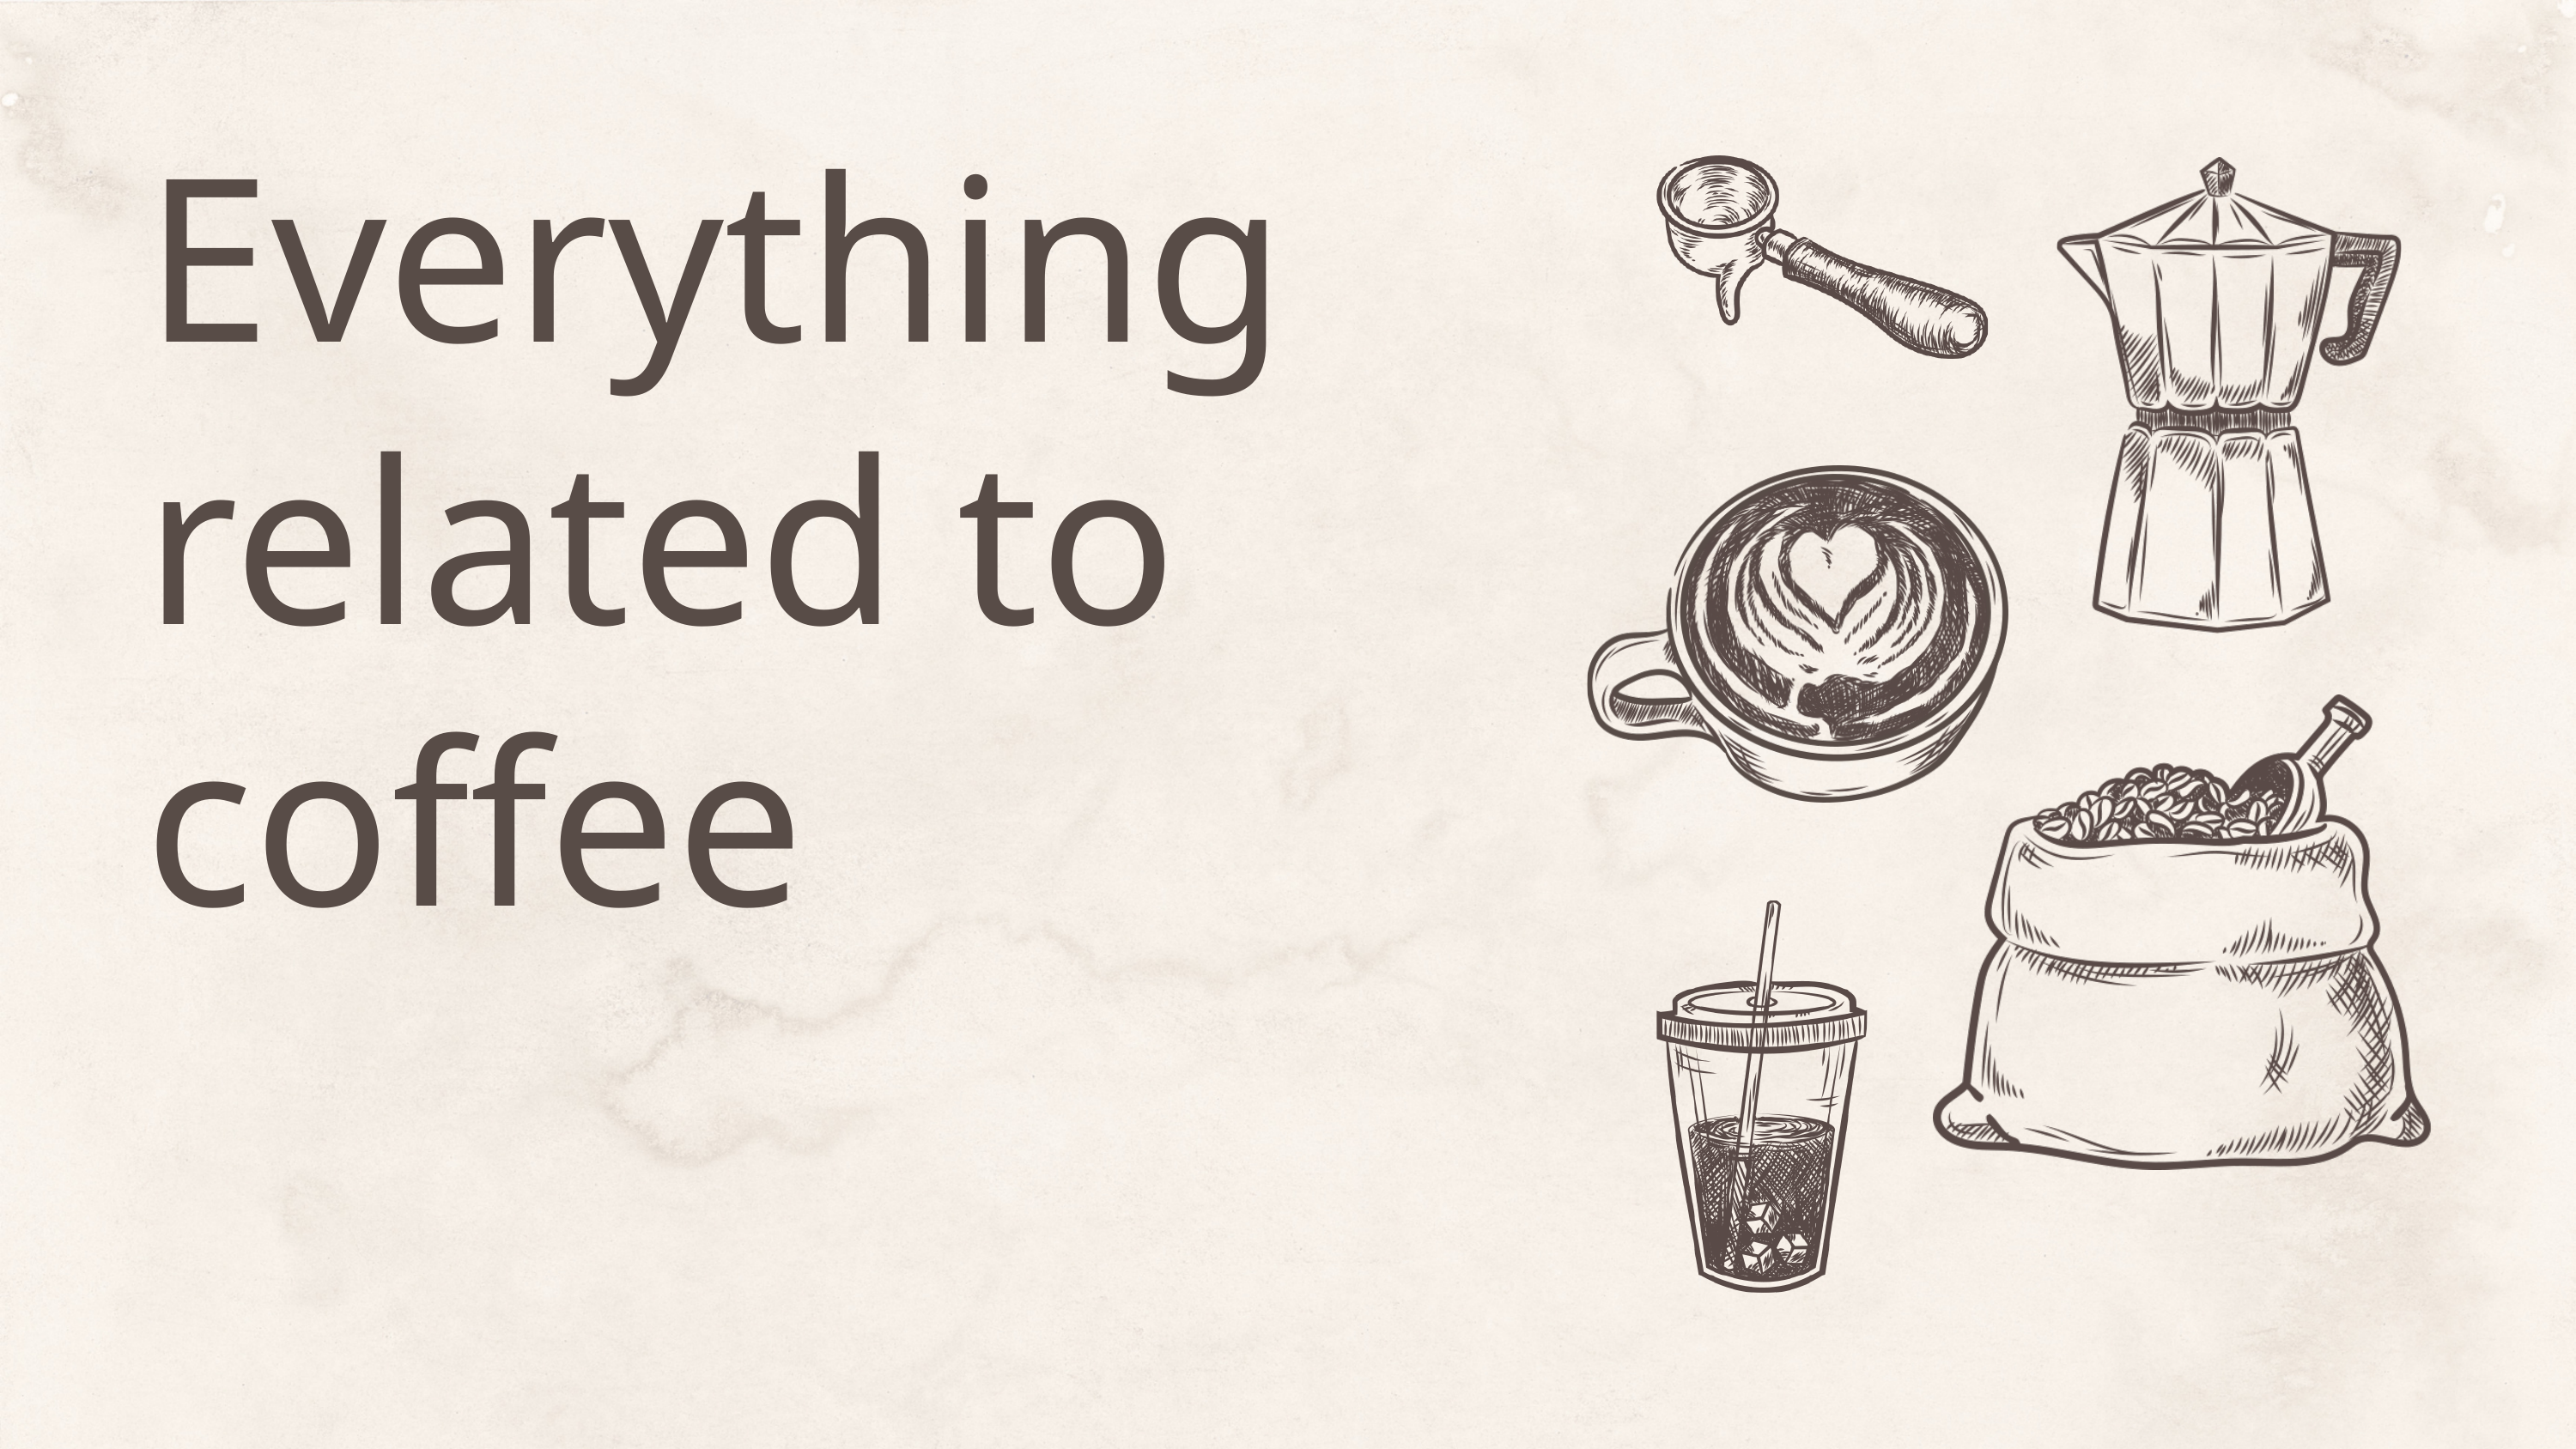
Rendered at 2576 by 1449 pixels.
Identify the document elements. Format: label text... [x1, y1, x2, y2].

text_box [1933, 694, 2432, 1171]
text_box Everything related to coffee [144, 106, 1484, 1234]
text_box [0, 0, 2576, 1449]
text_box [1656, 900, 1868, 1293]
text_box [1656, 155, 1989, 359]
text_box [1587, 465, 2008, 803]
text_box [2057, 157, 2402, 634]
